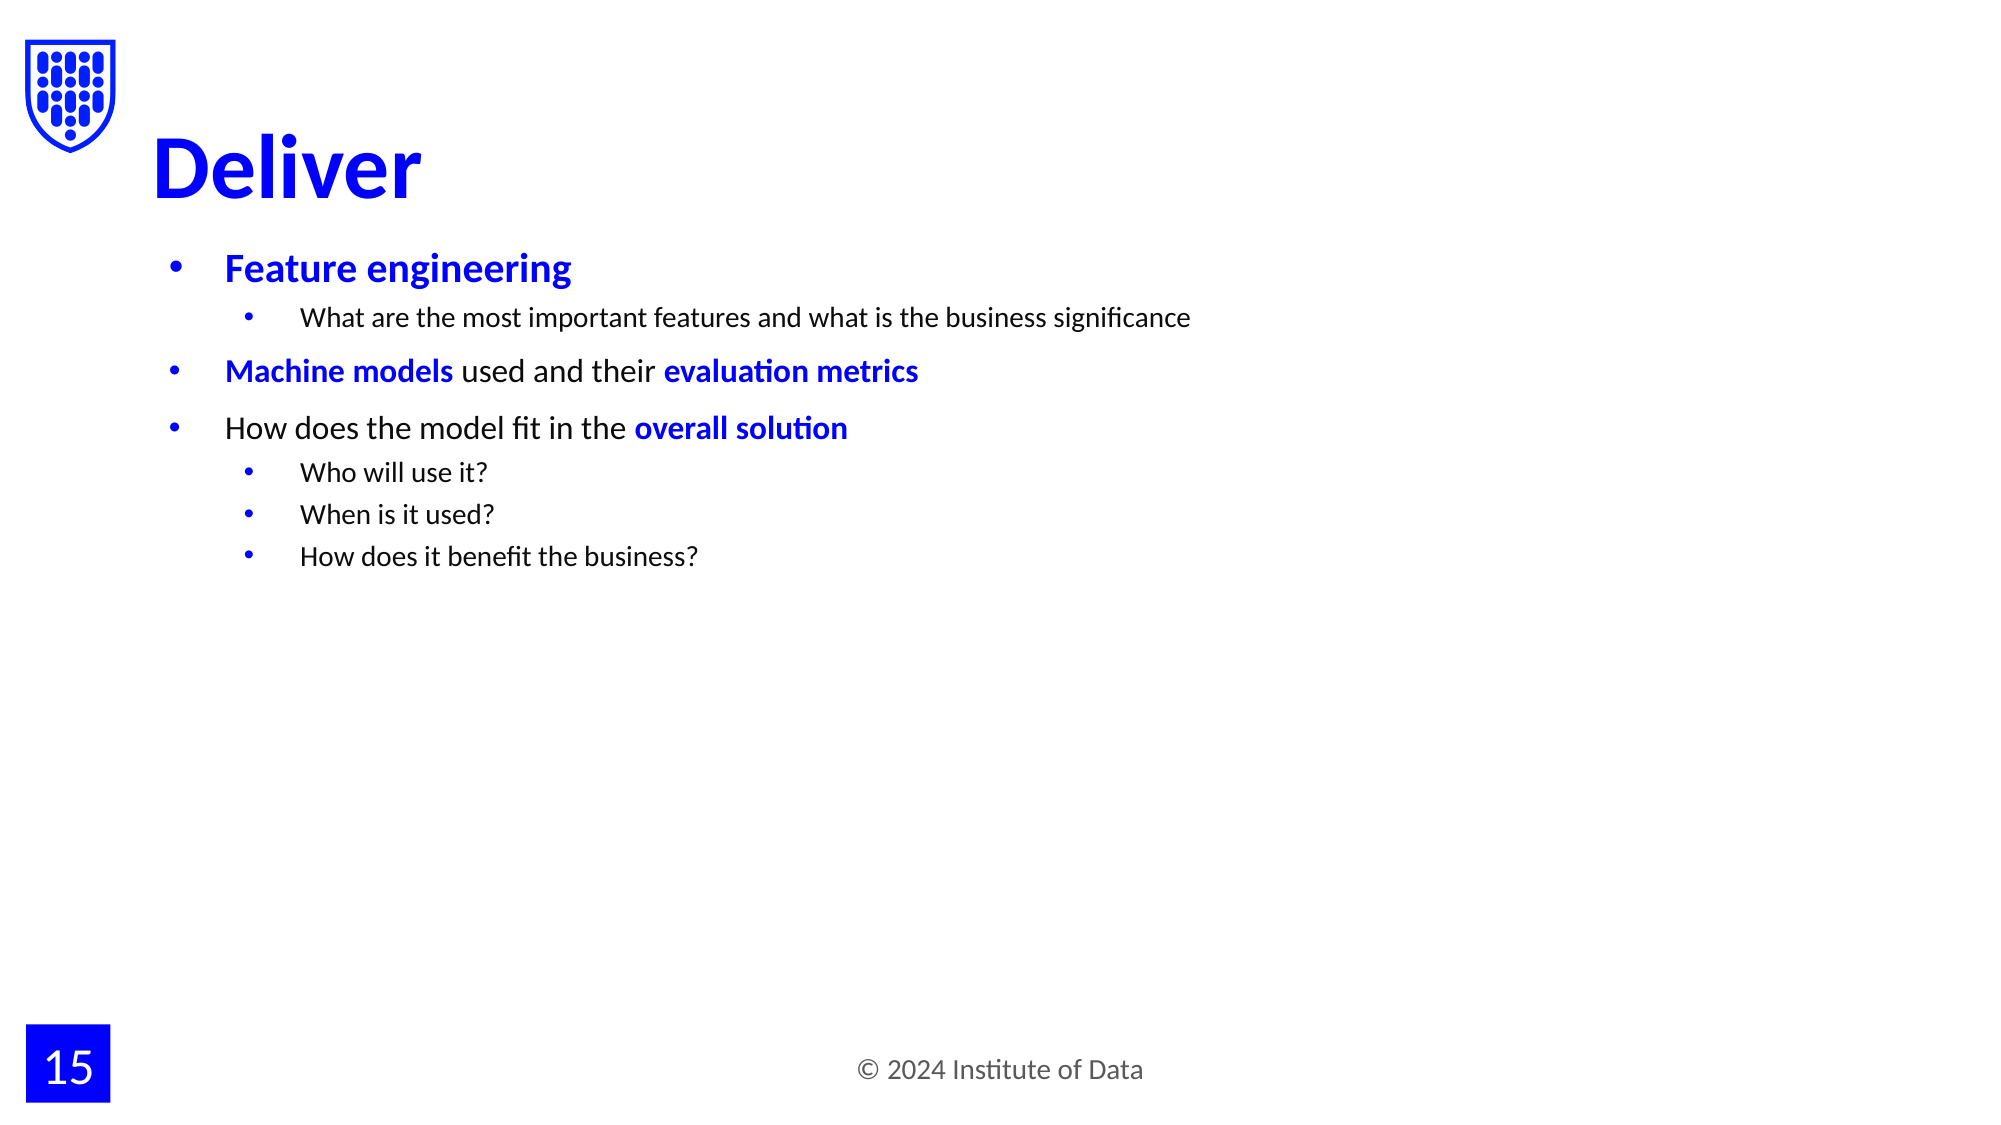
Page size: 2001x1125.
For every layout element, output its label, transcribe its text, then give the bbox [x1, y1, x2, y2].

picture [0, 25, 141, 167]
list Feature engineering What are the most important features and what is the business significance Machine models used and their evaluation metrics How does the model fit in the overall solution Who will use it? When is it used? How does it benefit the business? [135, 239, 1861, 953]
title Deliver [137, 59, 1863, 278]
